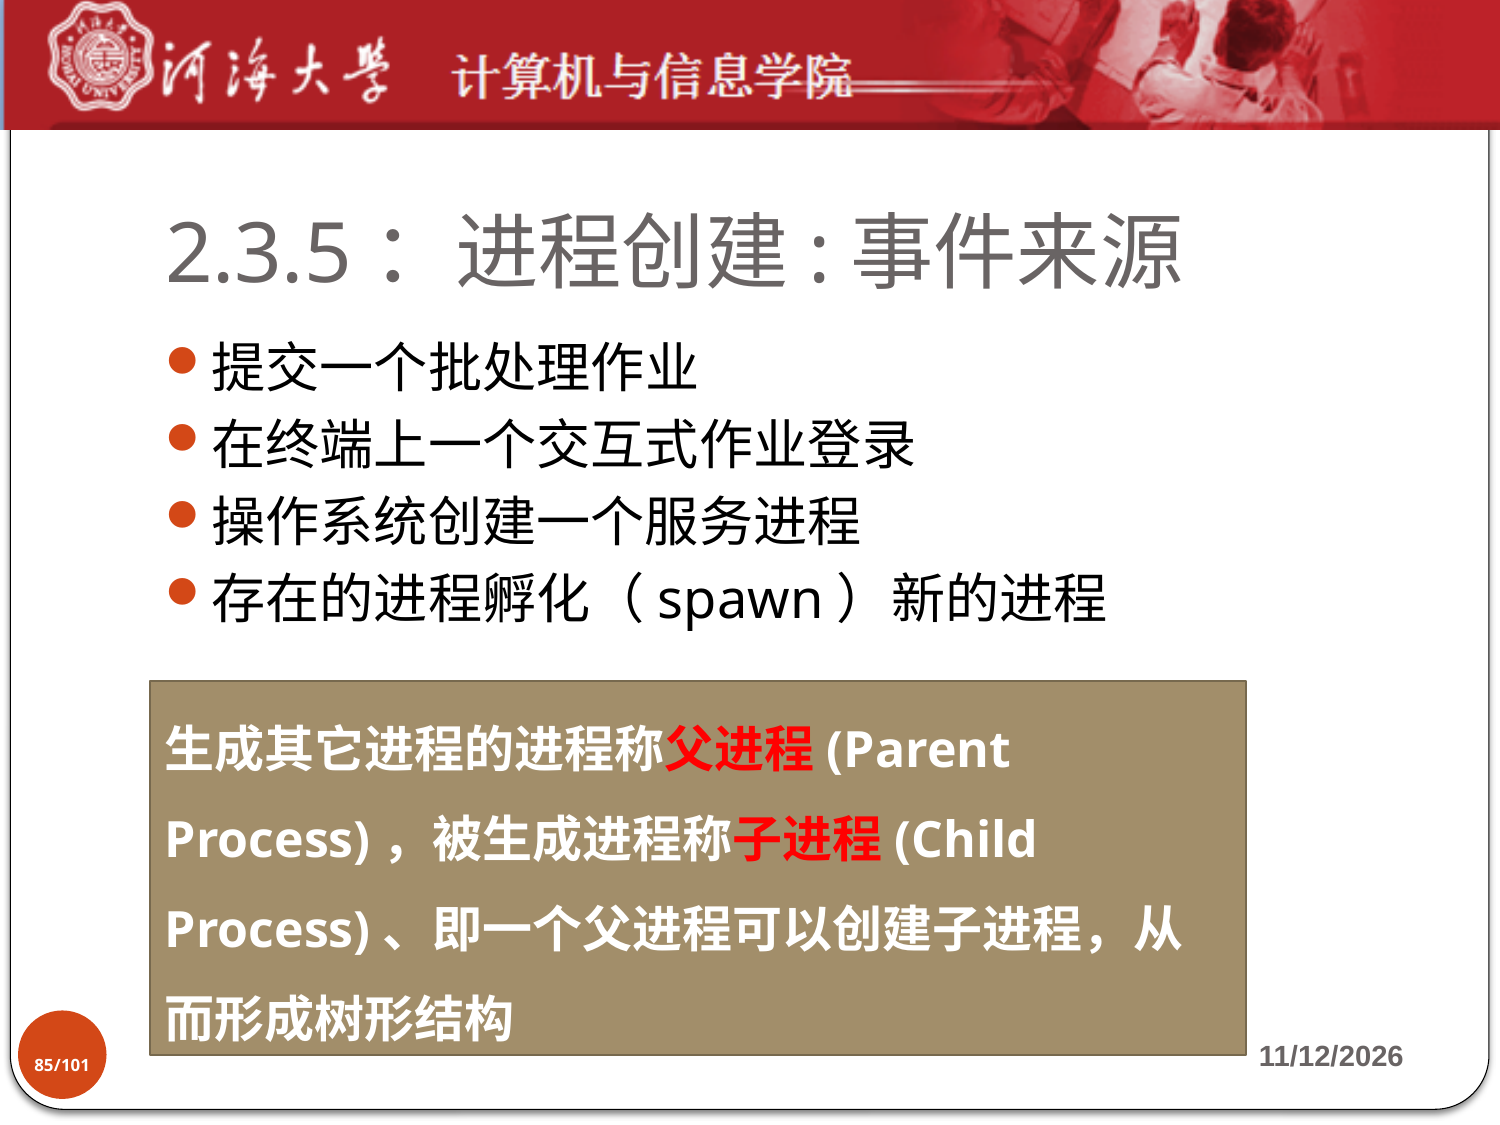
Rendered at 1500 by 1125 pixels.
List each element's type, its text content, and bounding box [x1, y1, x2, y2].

picture [0, 0, 1500, 130]
title 2.3.5：进程创建:事件来源 [150, 142, 1425, 315]
slide_number 85/101 [18, 1010, 107, 1099]
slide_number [1012, 1015, 1419, 1094]
list 提交一个批处理作业 在终端上一个交互式作业登录 操作系统创建一个服务进程 存在的进程孵化（spawn）新的进程 [150, 326, 1425, 988]
text_box 生成其它进程的进程称父进程(Parent Process)，被生成进程称子进程(Child Process)、即一个父进程可以创建子进程，从而形成树形结构 [149, 680, 1247, 1056]
